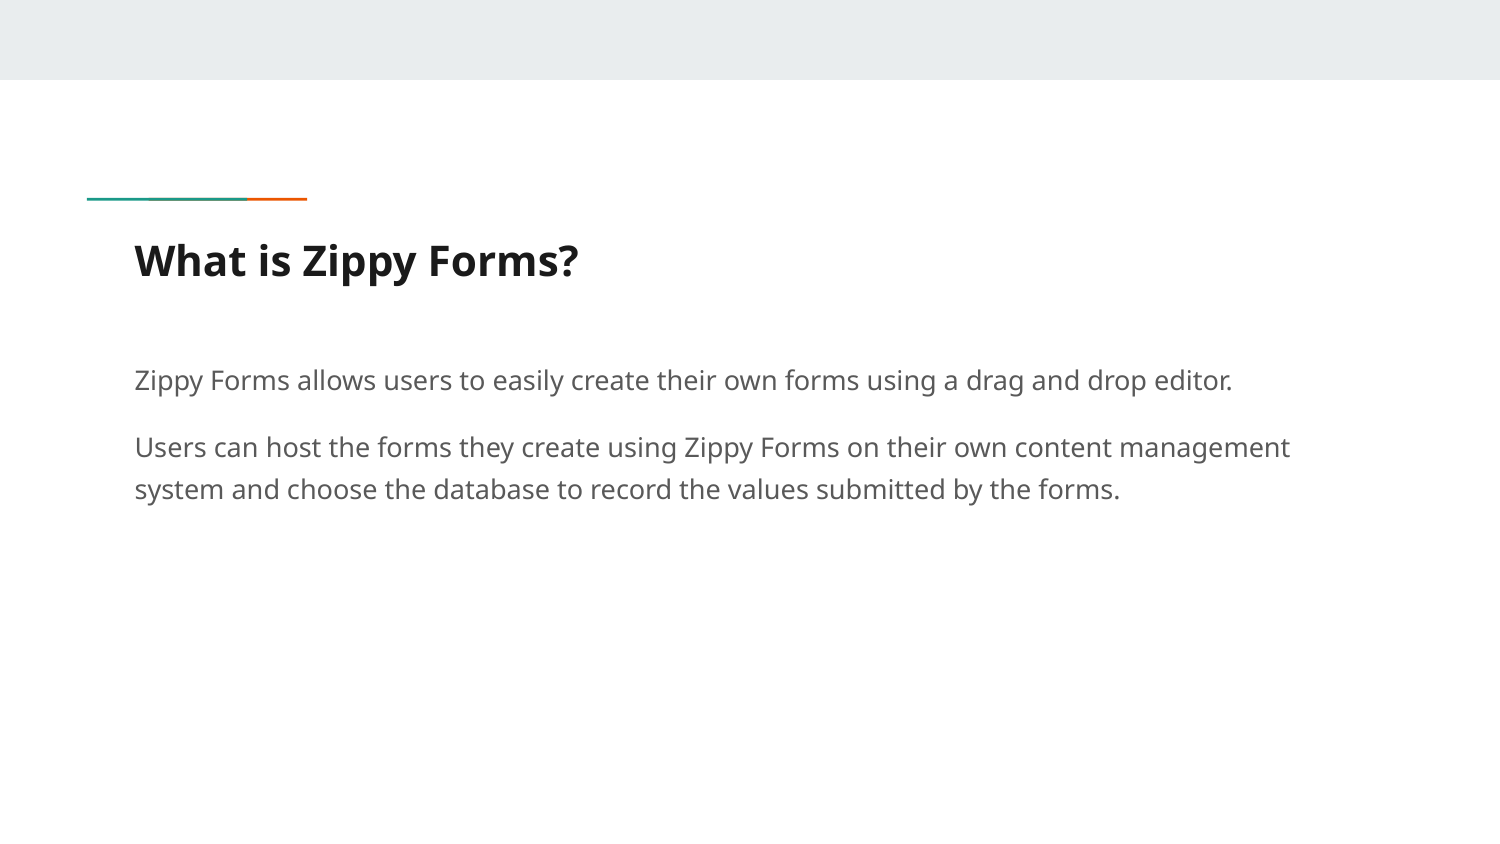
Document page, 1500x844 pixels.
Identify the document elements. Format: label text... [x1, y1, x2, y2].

list Zippy Forms allows users to easily create their own forms using a drag and drop editor. Users can host the forms they create using Zippy Forms on their own content management system and choose the database to record the values submitted by the forms. [119, 341, 1381, 712]
title What is Zippy Forms? [119, 216, 1381, 305]
